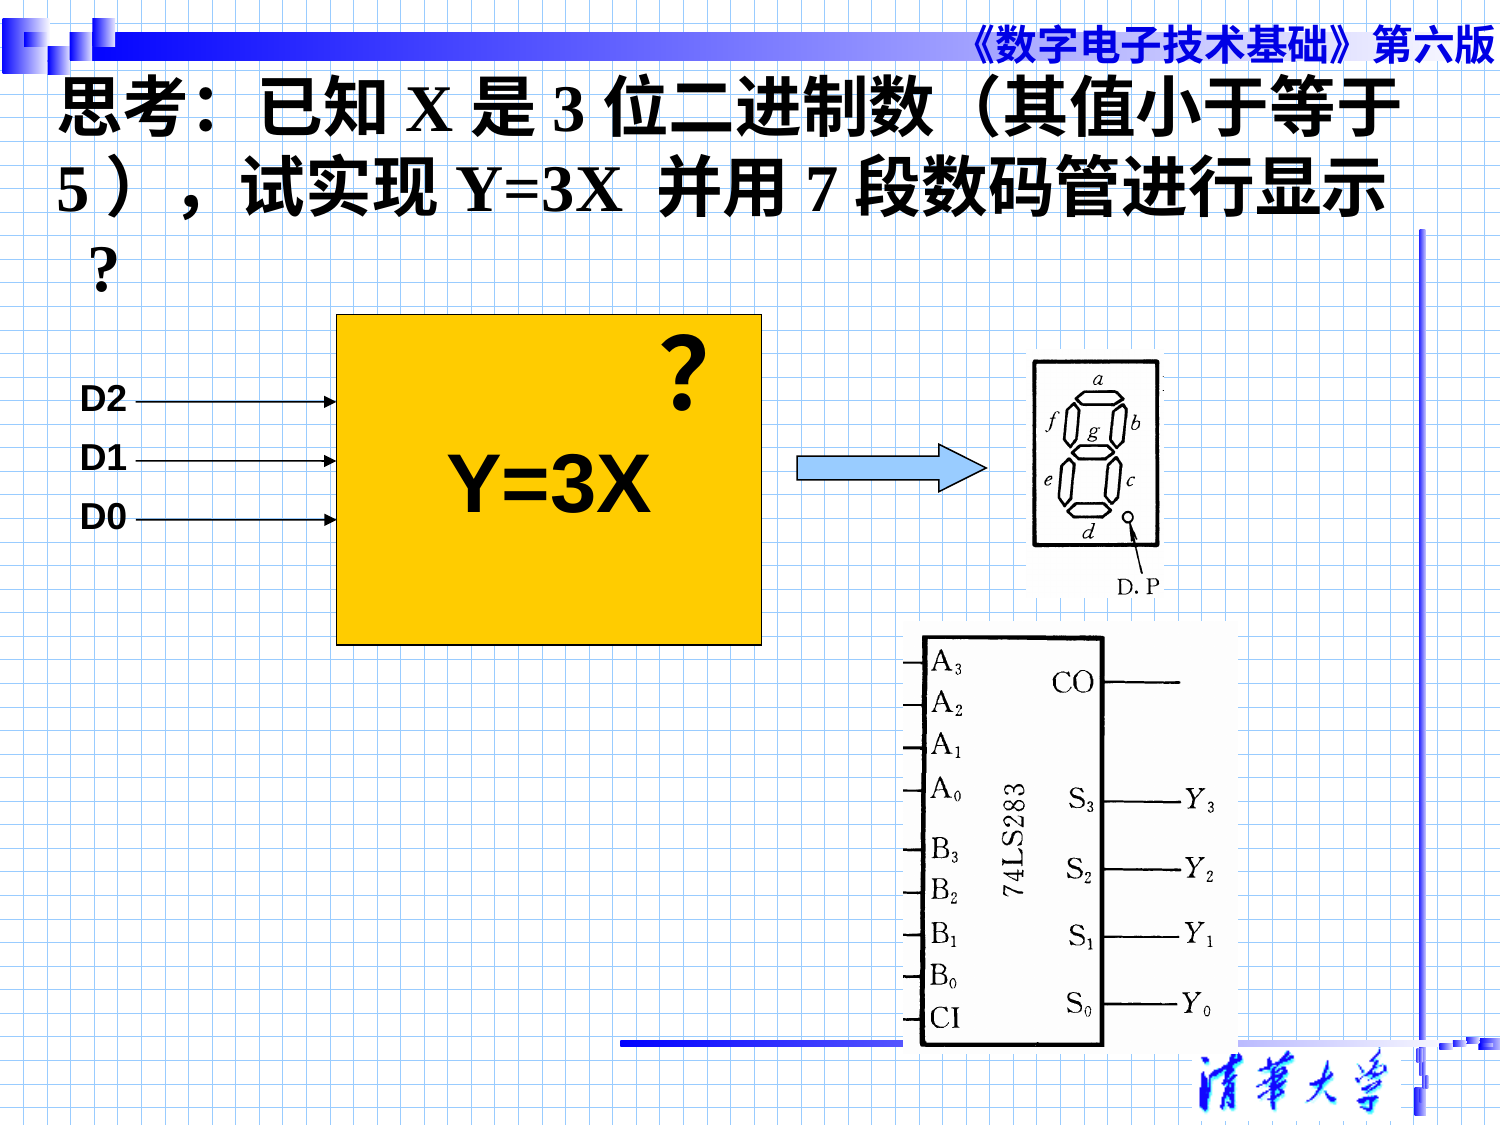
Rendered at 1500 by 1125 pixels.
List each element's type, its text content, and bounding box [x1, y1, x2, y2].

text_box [1025, 349, 1164, 599]
table_cell 0 [858, 32, 862, 54]
text_box ？ [643, 302, 798, 438]
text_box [903, 621, 1238, 1055]
text_box D1 [64, 425, 160, 484]
picture [1192, 1046, 1401, 1121]
text_box Y=3X [336, 314, 762, 645]
table_cell 0 [774, 32, 778, 54]
text_box D2 [64, 366, 160, 425]
text_box [160, 454, 337, 468]
text_box [797, 444, 987, 492]
text_box [160, 513, 337, 527]
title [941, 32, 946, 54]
text_box D0 [64, 484, 160, 545]
text_box [160, 395, 337, 409]
title 思考：已知X是3位二进制数（其值小于等于5），试实现Y=3X 并用7段数码管进行显示 ? [41, 54, 1467, 315]
